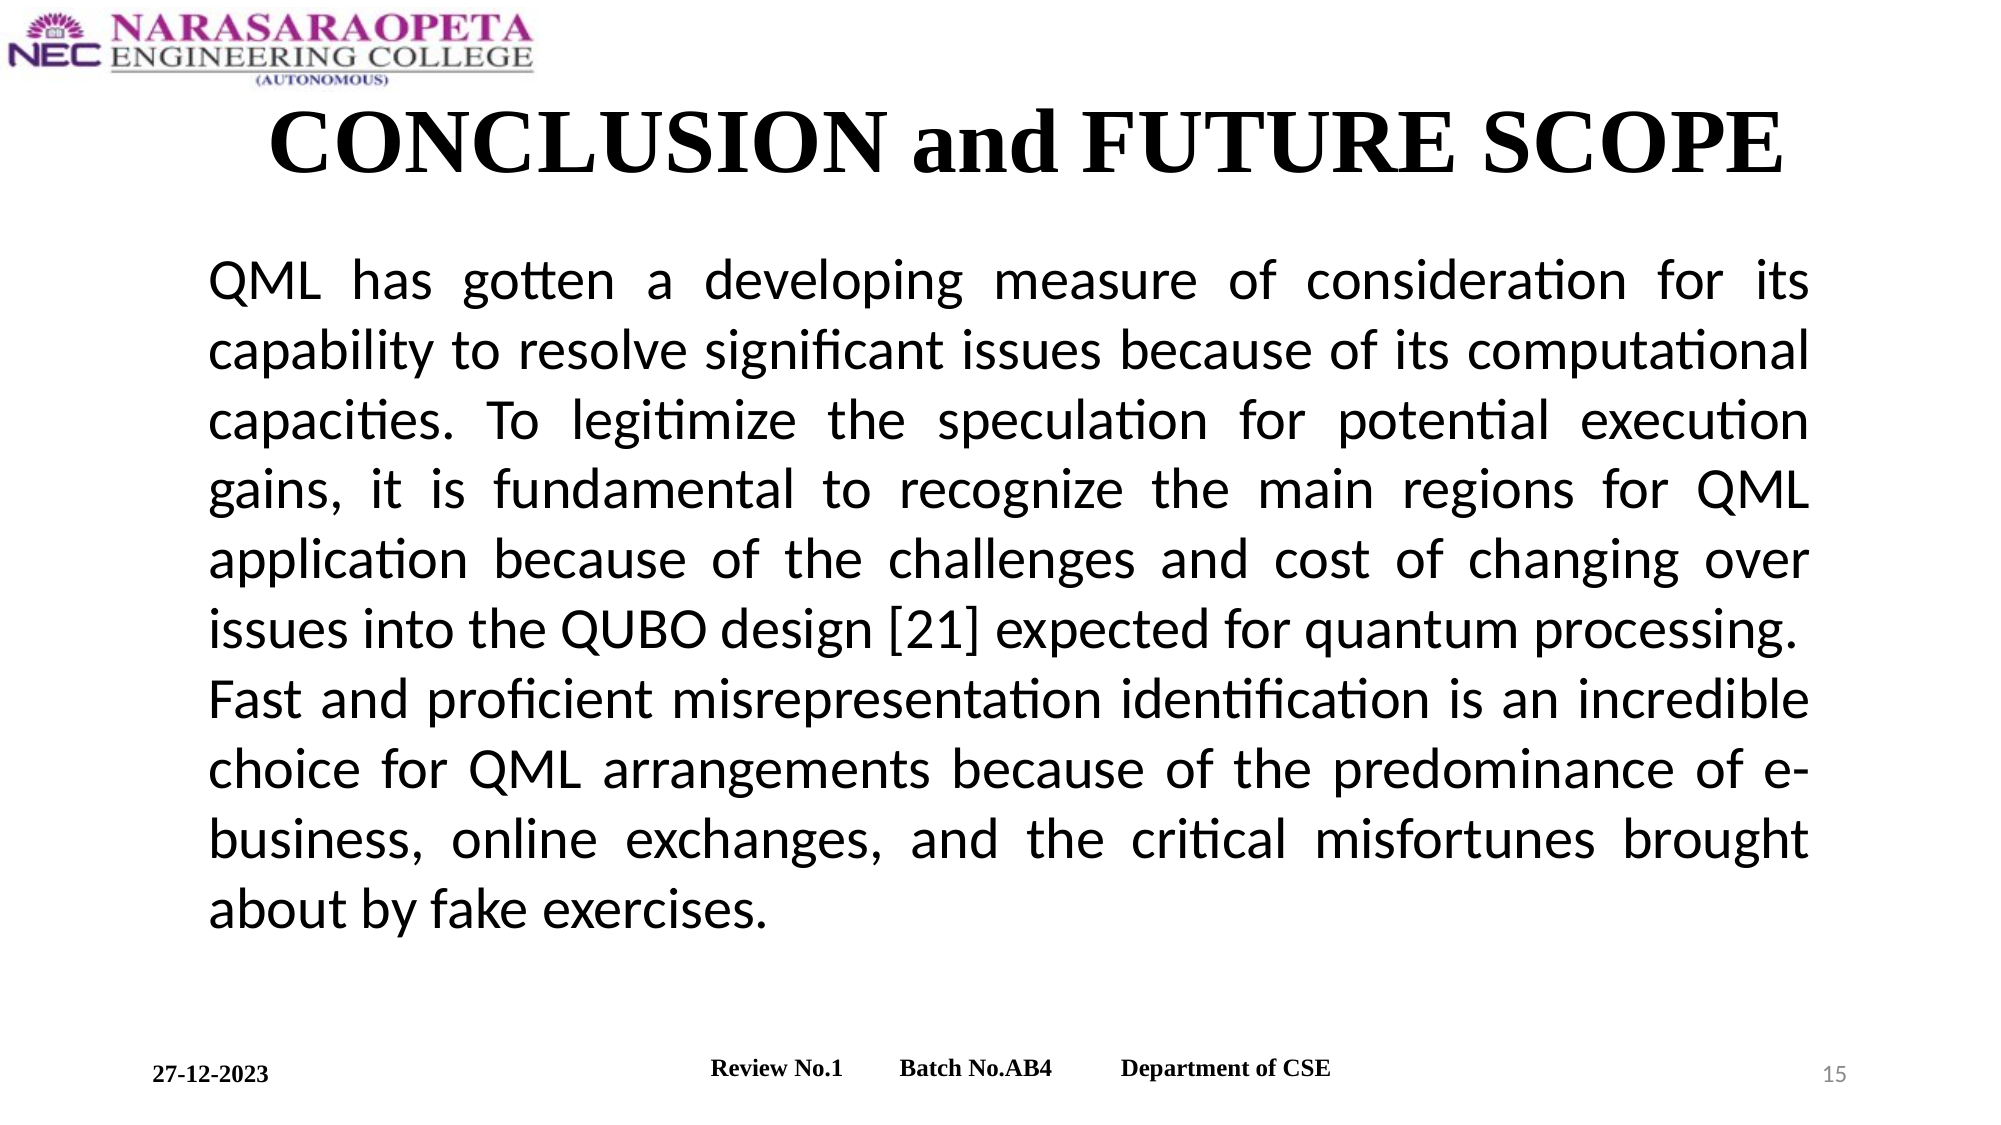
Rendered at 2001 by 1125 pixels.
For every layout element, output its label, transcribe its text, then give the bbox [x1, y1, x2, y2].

text_box Review No.1 Batch No.AB4 Department of CSE [683, 1036, 1359, 1096]
slide_number 15 [1412, 1042, 1863, 1103]
text_box QML has gotten a developing measure of consideration for its capability to resolve significant issues because of its computational capacities. To legitimize the speculation for potential execution gains, it is fundamental to recognize the main regions for QML application because of the challenges and cost of changing over issues into the QUBO design [21] expected for quantum processing. Fast and proficient misrepresentation identification is an incredible choice for QML arrangements because of the predominance of e-business, online exchanges, and the critical misfortunes brought about by fake exercises. [193, 233, 1827, 948]
text_box CONCLUSION and FUTURE SCOPE [193, 86, 1863, 272]
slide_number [137, 1042, 588, 1103]
picture [0, 7, 541, 92]
